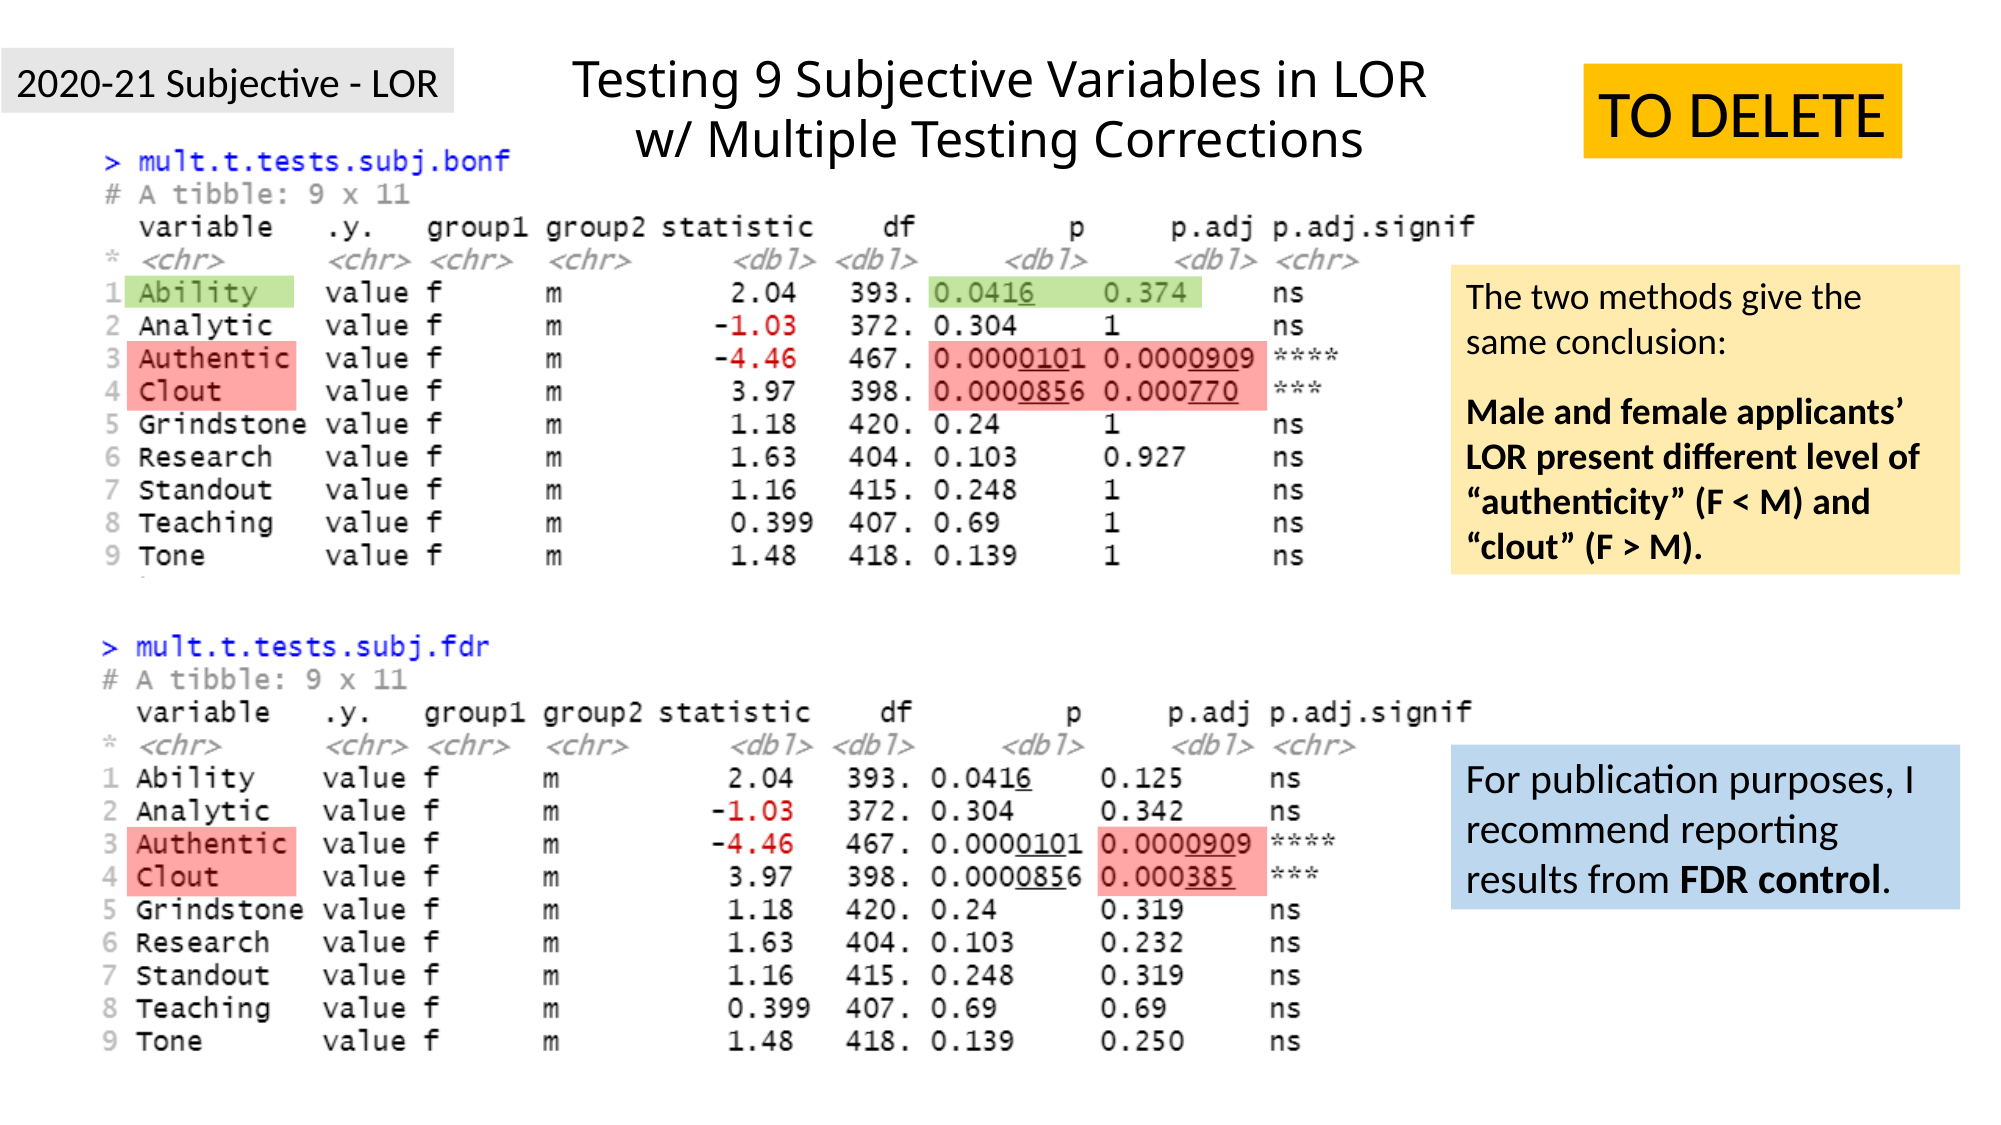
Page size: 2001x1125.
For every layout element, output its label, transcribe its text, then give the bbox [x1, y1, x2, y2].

text_box TO DELETE [1583, 63, 1903, 159]
text_box Testing 9 Subjective Variables in LOR w/ Multiple Testing Corrections [557, 40, 1443, 140]
picture [92, 140, 1489, 578]
text_box 2020-21 Subjective - LOR [1, 47, 455, 113]
picture [92, 630, 1489, 1062]
text_box For publication purposes, I recommend reporting results from FDR control. [1489, 744, 1961, 910]
text_box The two methods give the same conclusion: Male and female applicants’ LOR present different level of “authenticity” (F < M) and “clout” (F > M). [1489, 264, 1961, 575]
